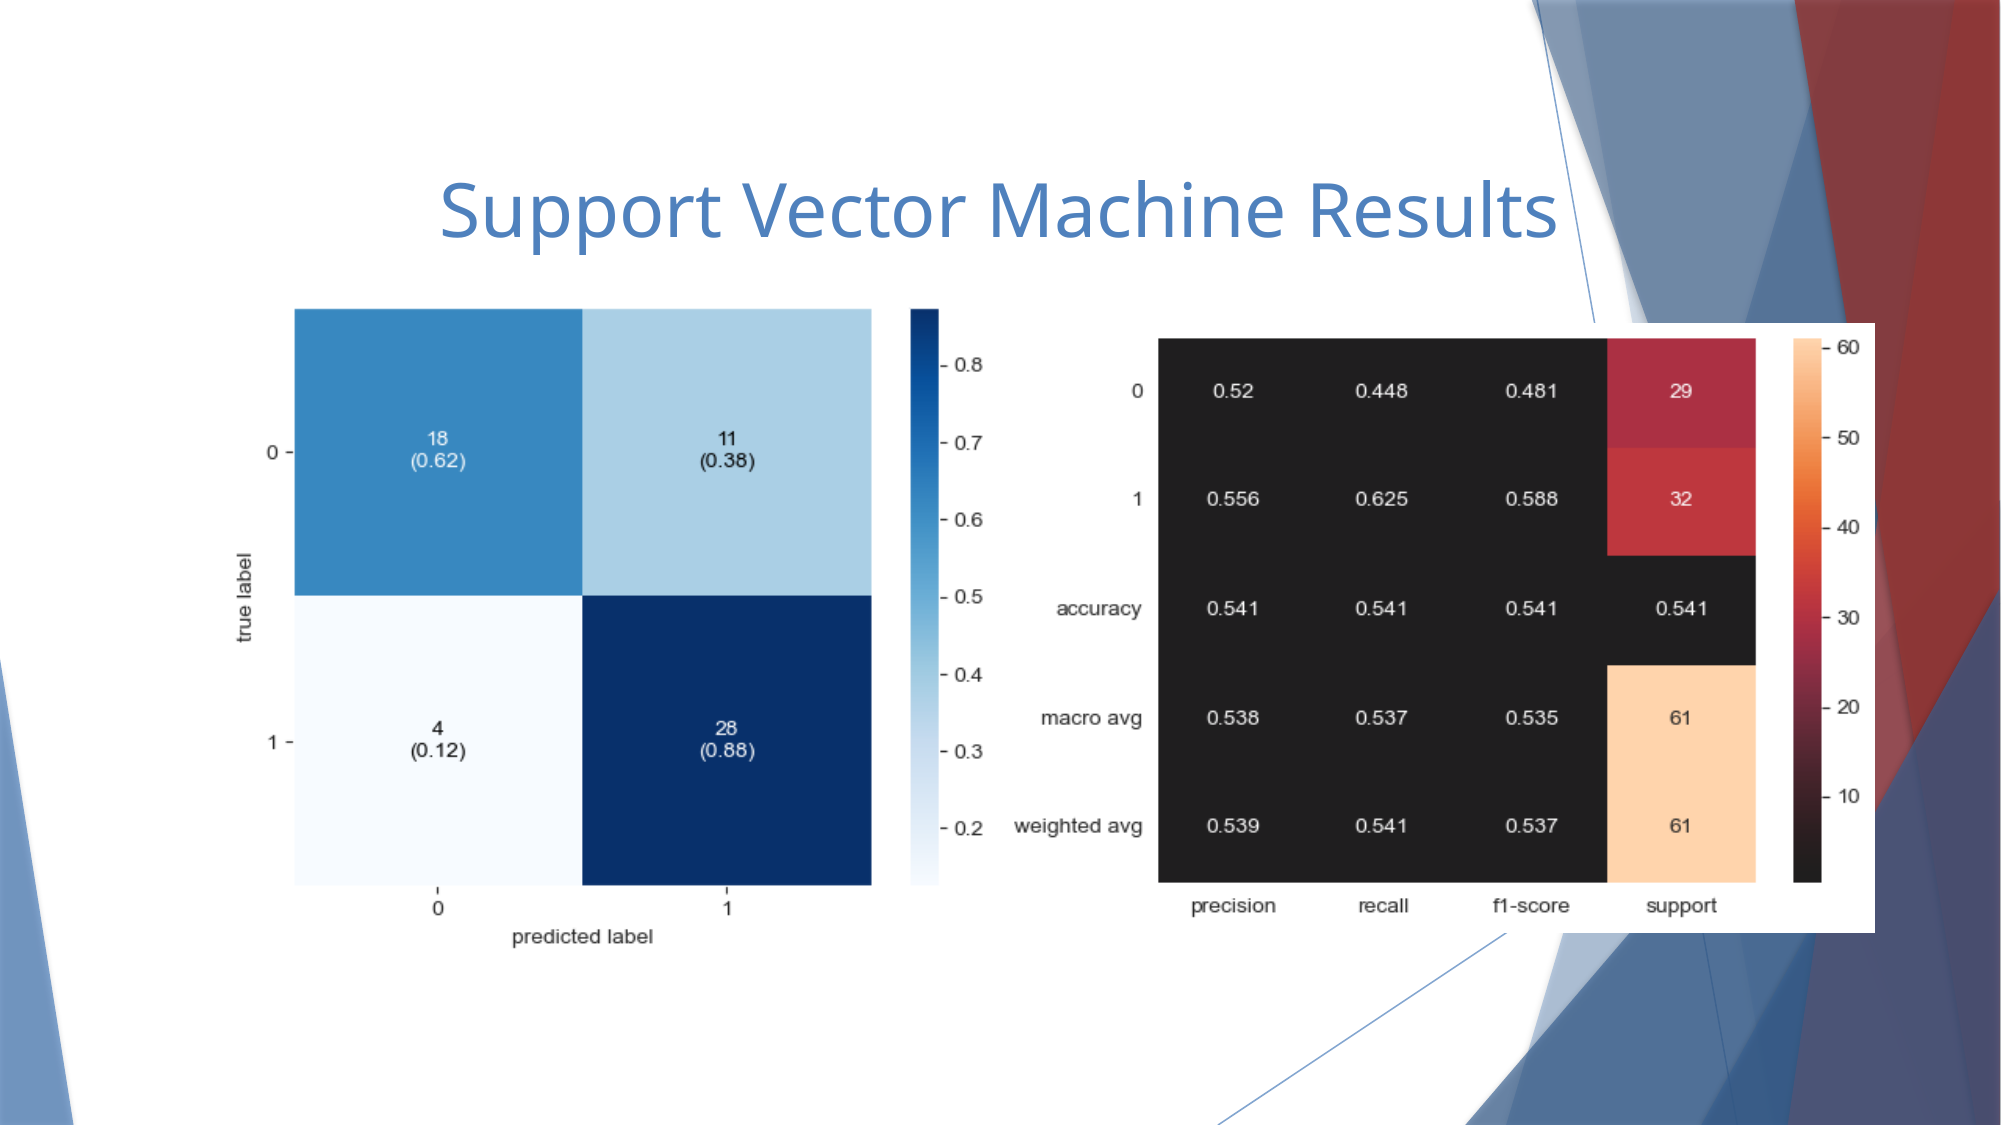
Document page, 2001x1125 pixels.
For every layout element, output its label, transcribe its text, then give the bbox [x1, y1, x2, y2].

title Support Vector Machine Results [137, 155, 1863, 272]
picture [222, 292, 1876, 964]
